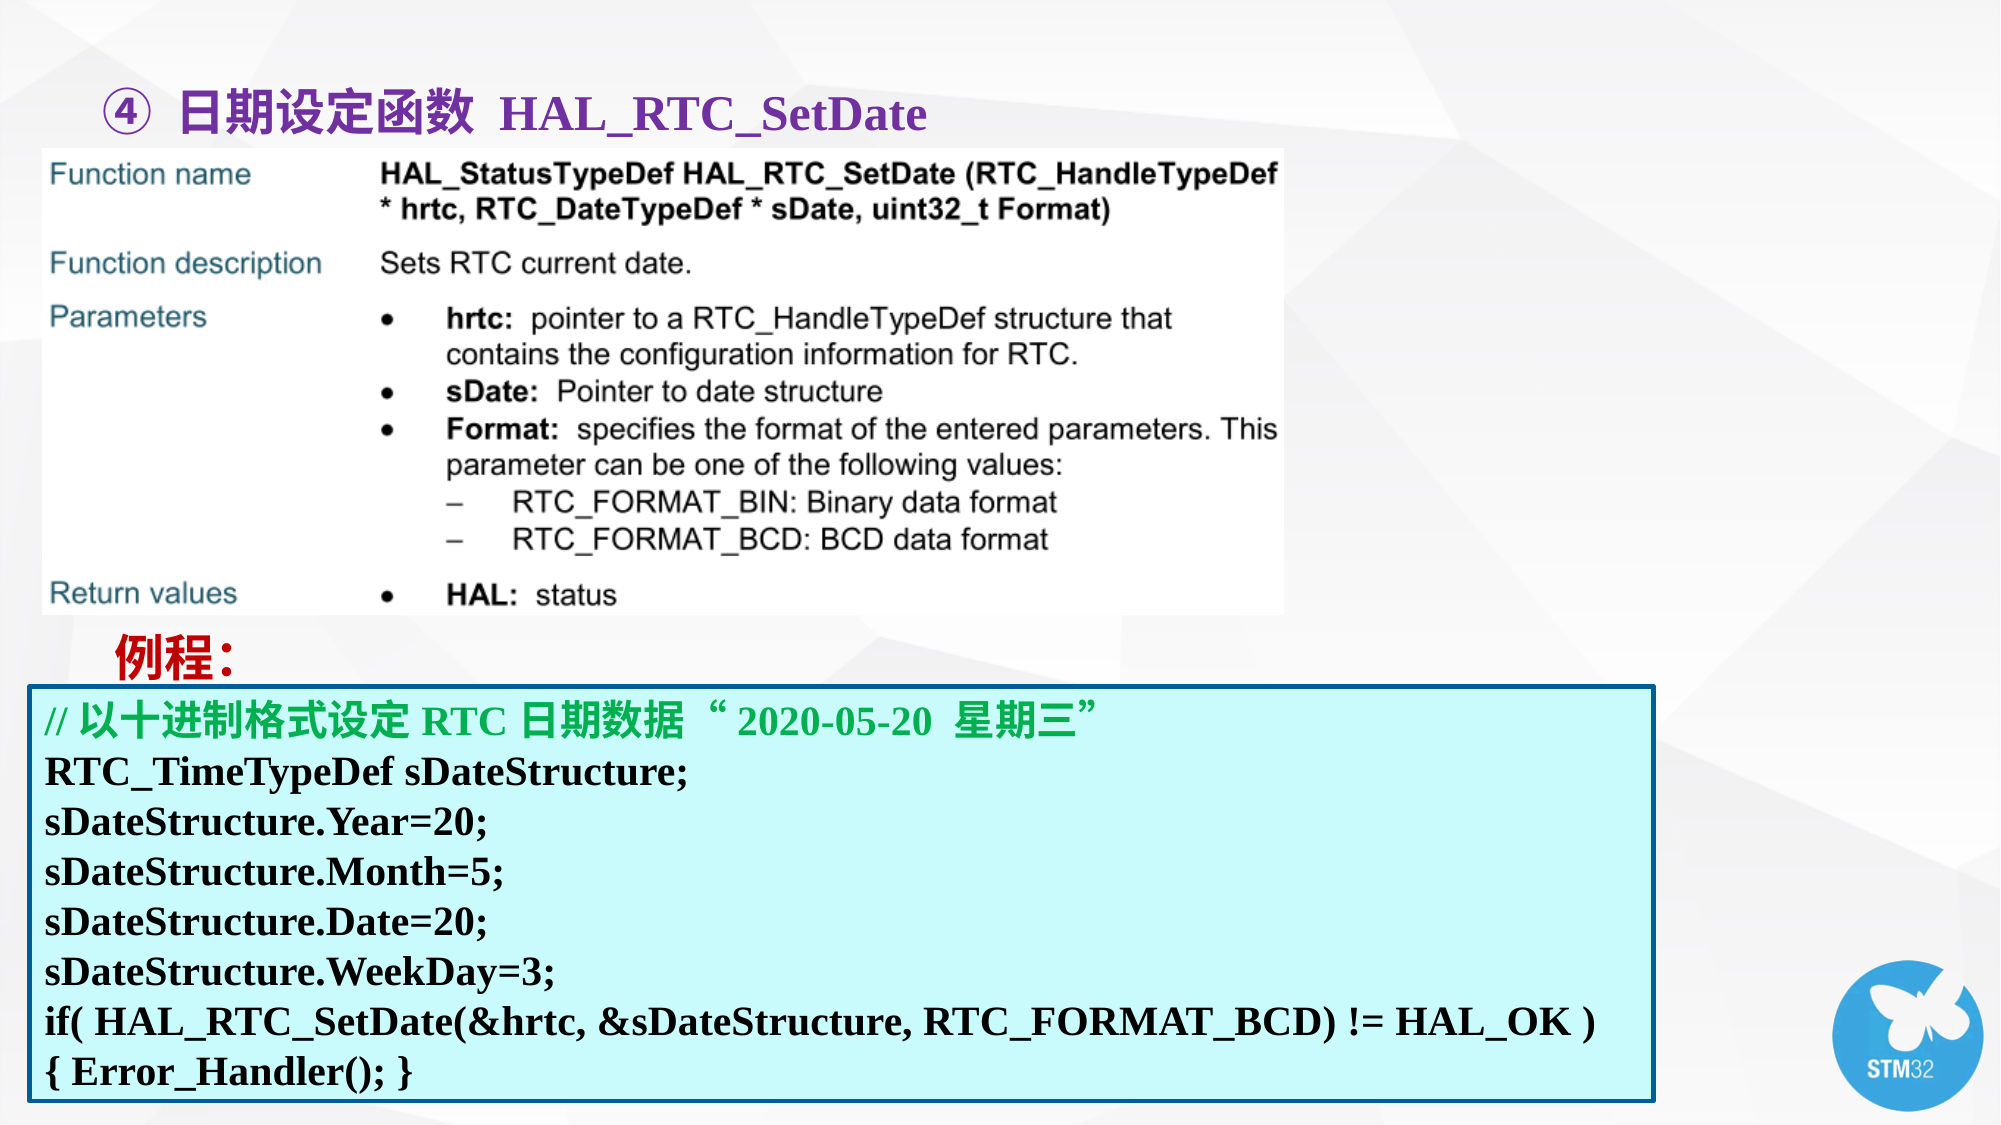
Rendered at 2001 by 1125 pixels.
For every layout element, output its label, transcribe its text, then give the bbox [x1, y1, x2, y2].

text_box //以十进制格式设定RTC日期数据“2020-05-20 星期三” RTC_TimeTypeDef sDateStructure; sDateStructure.Year=20; sDateStructure.Month=5; sDateStructure.Date=20; sDateStructure.WeekDay=3; if( HAL_RTC_SetDate(&hrtc, &sDateStructure, RTC_FORMAT_BCD) != HAL_OK ) { Error_Handler(); } [29, 686, 1654, 1102]
picture [0, 0, 2000, 1125]
text_box ④ 日期设定函数 HAL_RTC_SetDate 例程： [42, 55, 1958, 694]
